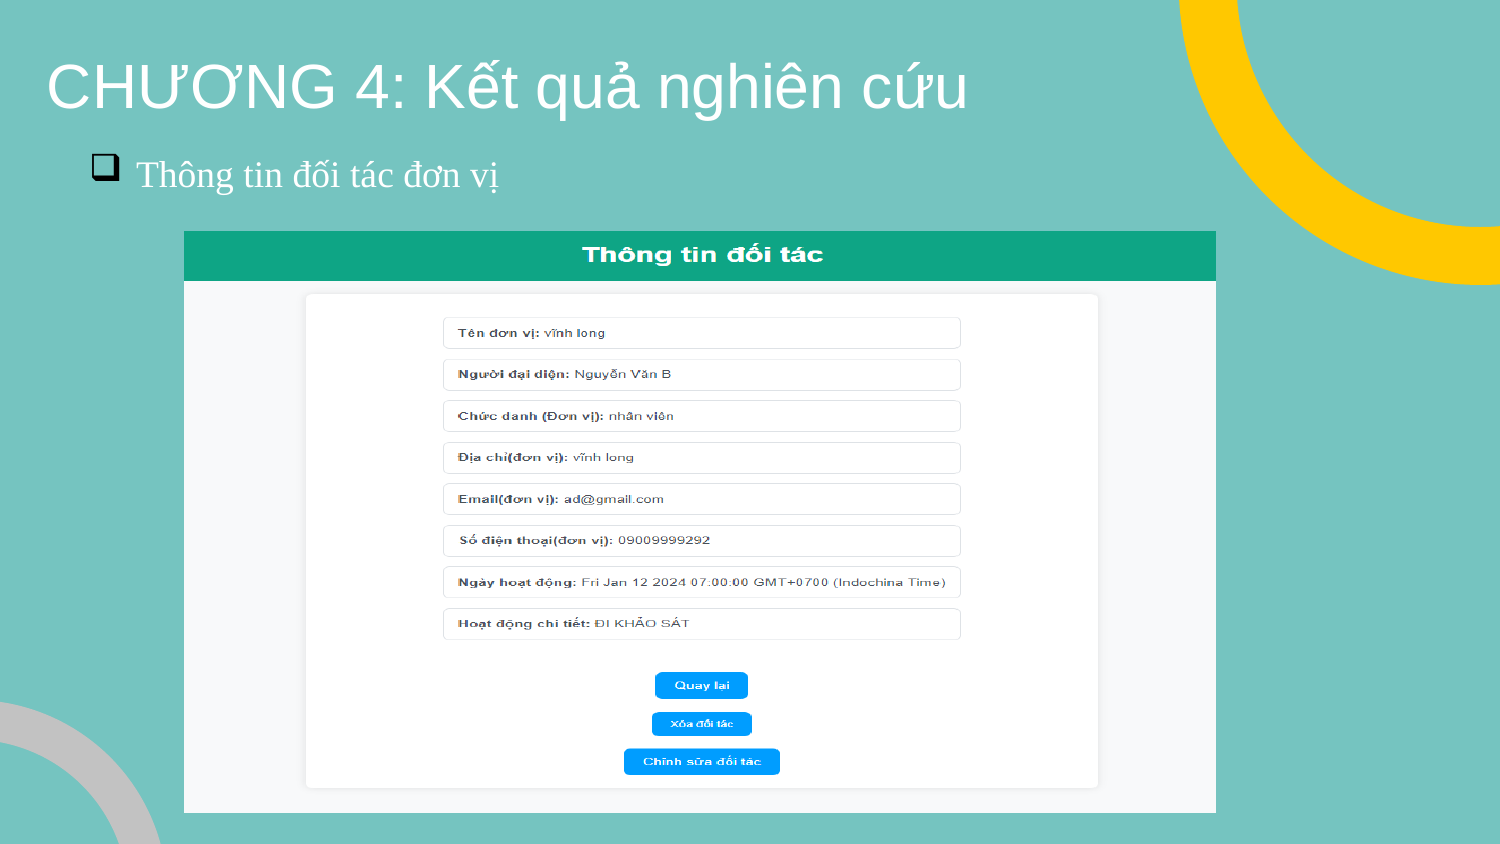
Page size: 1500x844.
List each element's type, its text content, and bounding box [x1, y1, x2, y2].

text_box [397, 150, 1146, 229]
text_box Thông tin đối tác đơn vị [74, 142, 700, 203]
picture [184, 230, 1216, 814]
title CHƯƠNG 4: Kết quả nghiên cứu [31, 30, 1398, 125]
